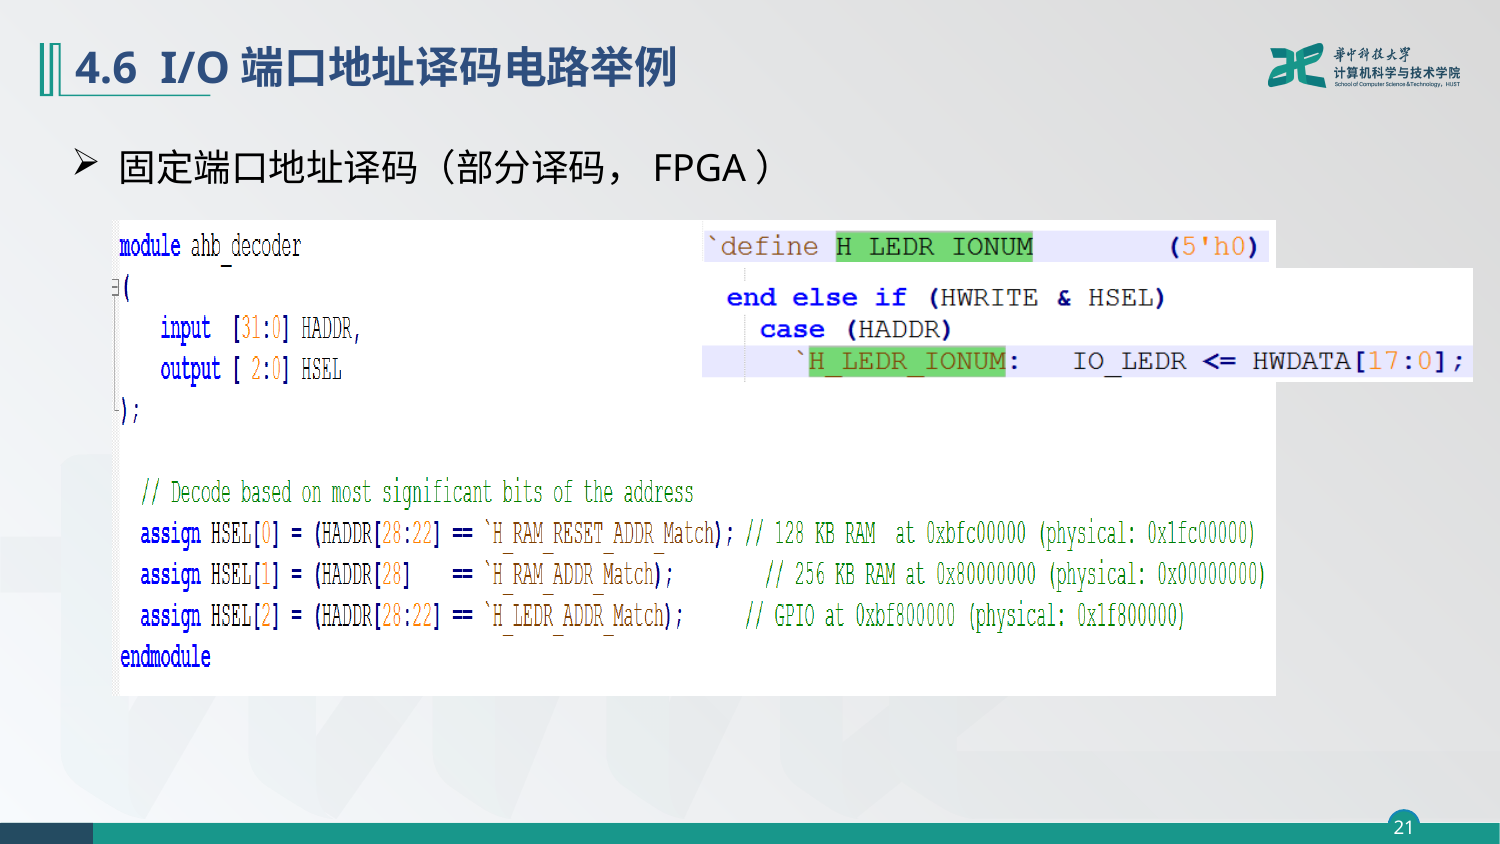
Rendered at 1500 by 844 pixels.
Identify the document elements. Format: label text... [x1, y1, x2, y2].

picture [112, 220, 1473, 696]
title 4.6 I/O端口地址译码电路举例 [60, 31, 1354, 108]
text_box [562, 696, 938, 844]
picture [1354, 43, 1460, 88]
list 固定端口地址译码（部分译码，FPGA） [60, 115, 1460, 810]
